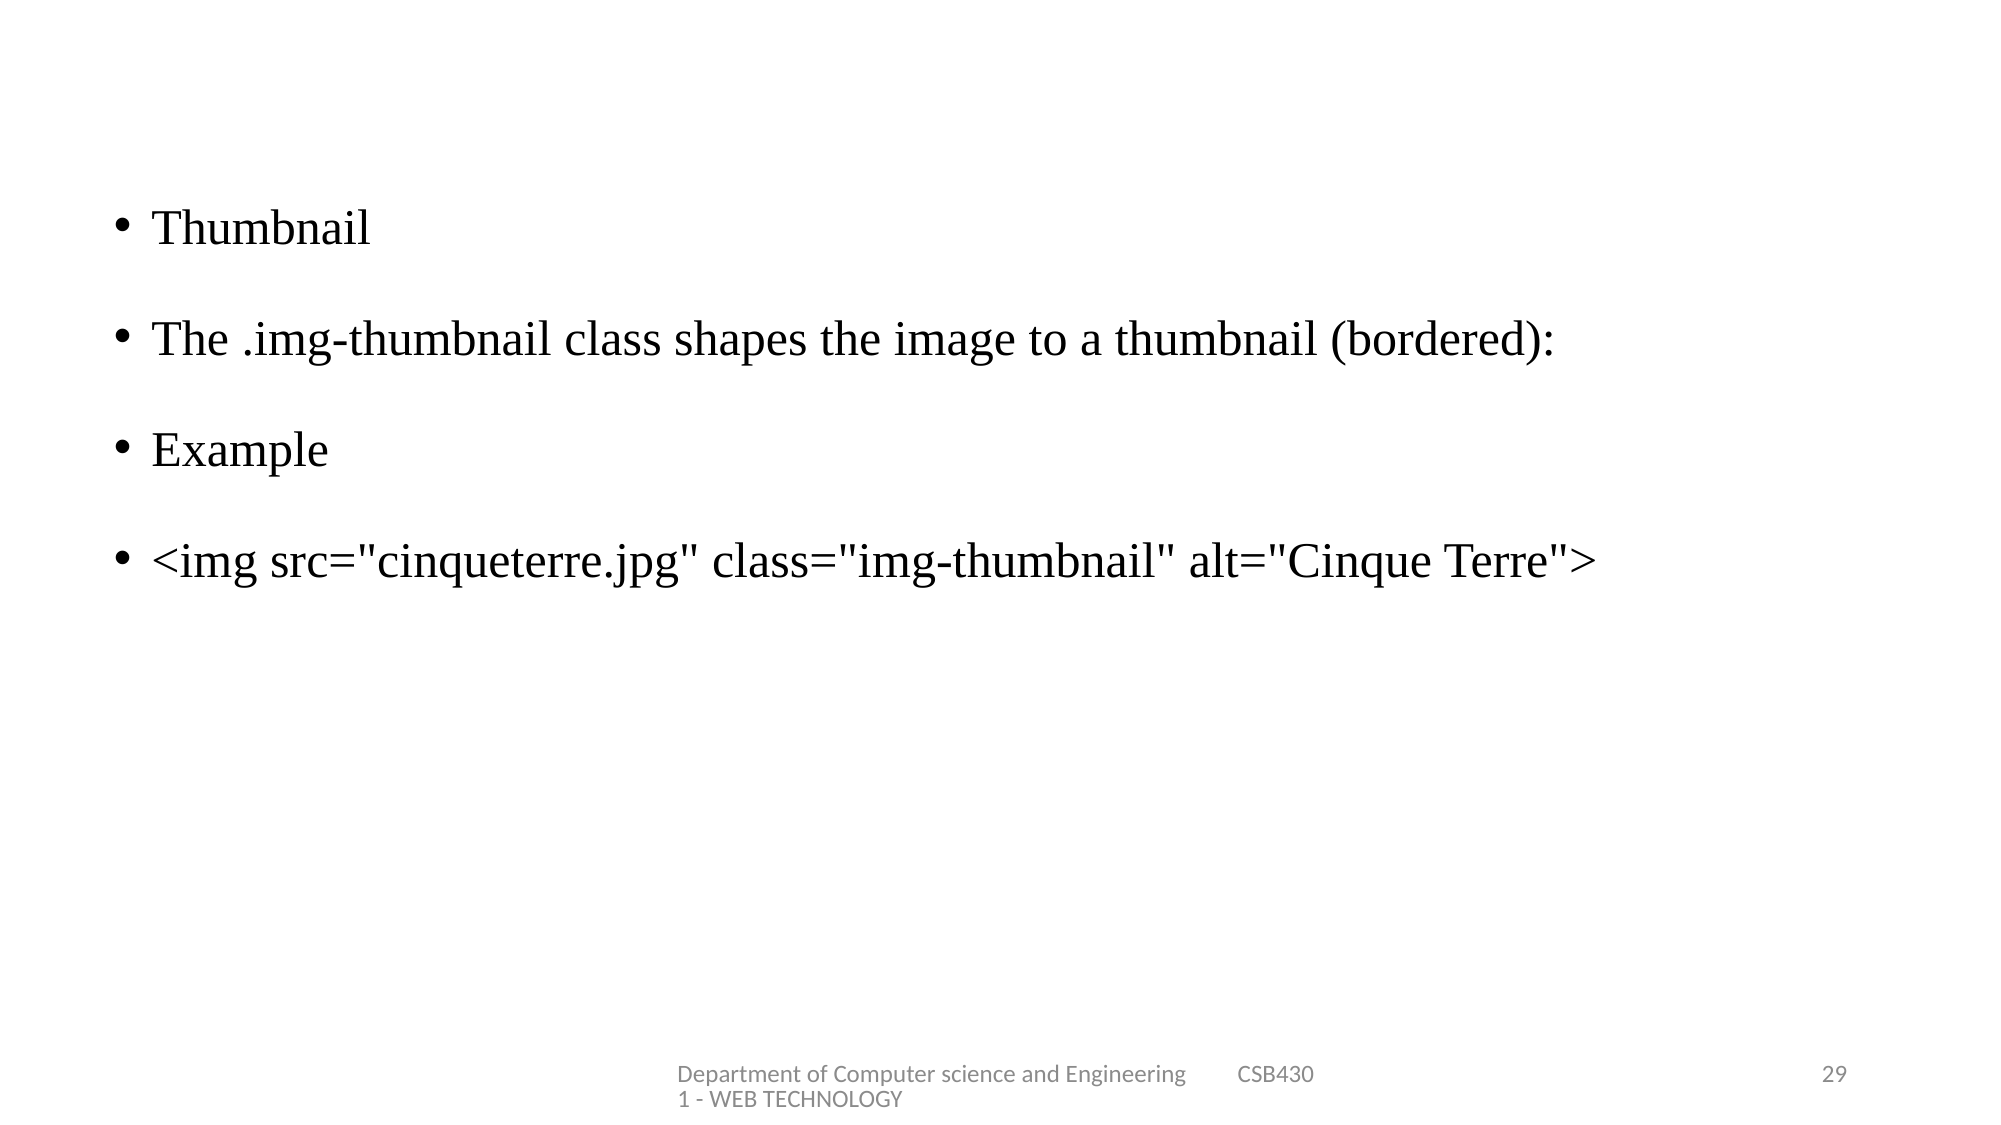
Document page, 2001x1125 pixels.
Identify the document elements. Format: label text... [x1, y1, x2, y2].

list Thumbnail The .img-thumbnail class shapes the image to a thumbnail (bordered): Example <img src="cinqueterre.jpg" class="img-thumbnail" alt="Cinque Terre"> [99, 157, 1824, 871]
footer Department of Computer science and Engineering CSB4301 - WEB TECHNOLOGY [662, 1042, 1338, 1103]
slide_number 29 [1412, 1042, 1863, 1103]
